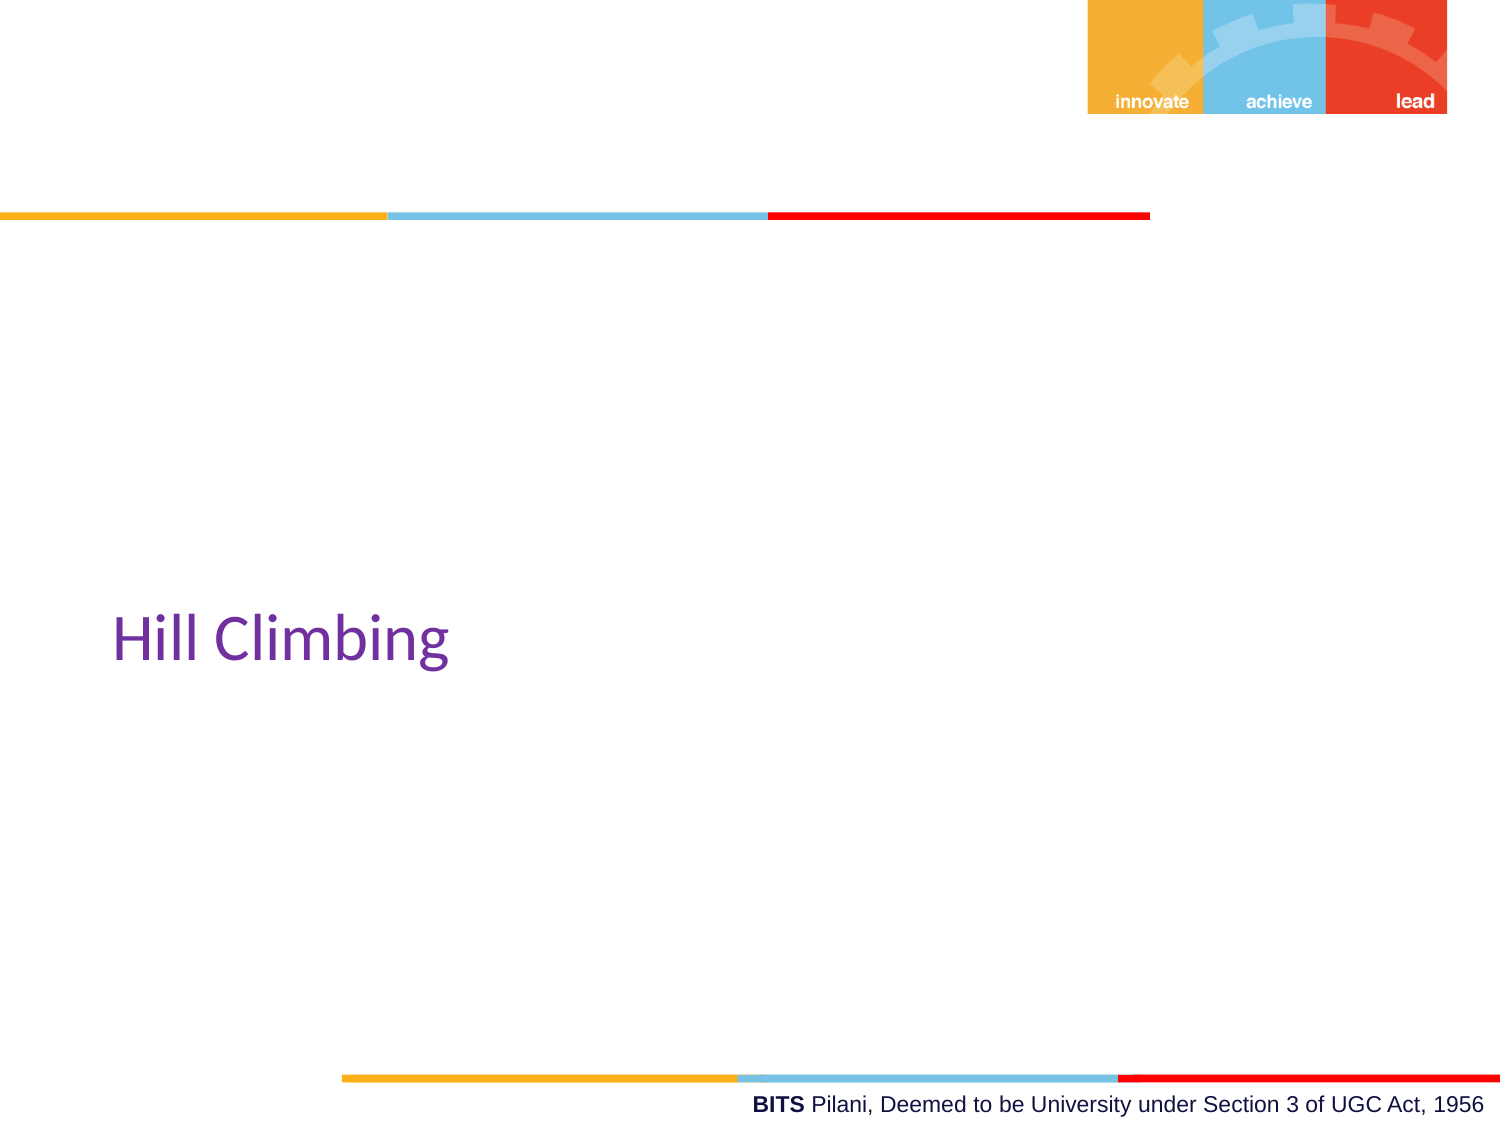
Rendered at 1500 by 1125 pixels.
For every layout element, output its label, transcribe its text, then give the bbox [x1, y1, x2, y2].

picture [1087, 0, 1448, 114]
subtitle Hill Climbing [75, 262, 1425, 1005]
